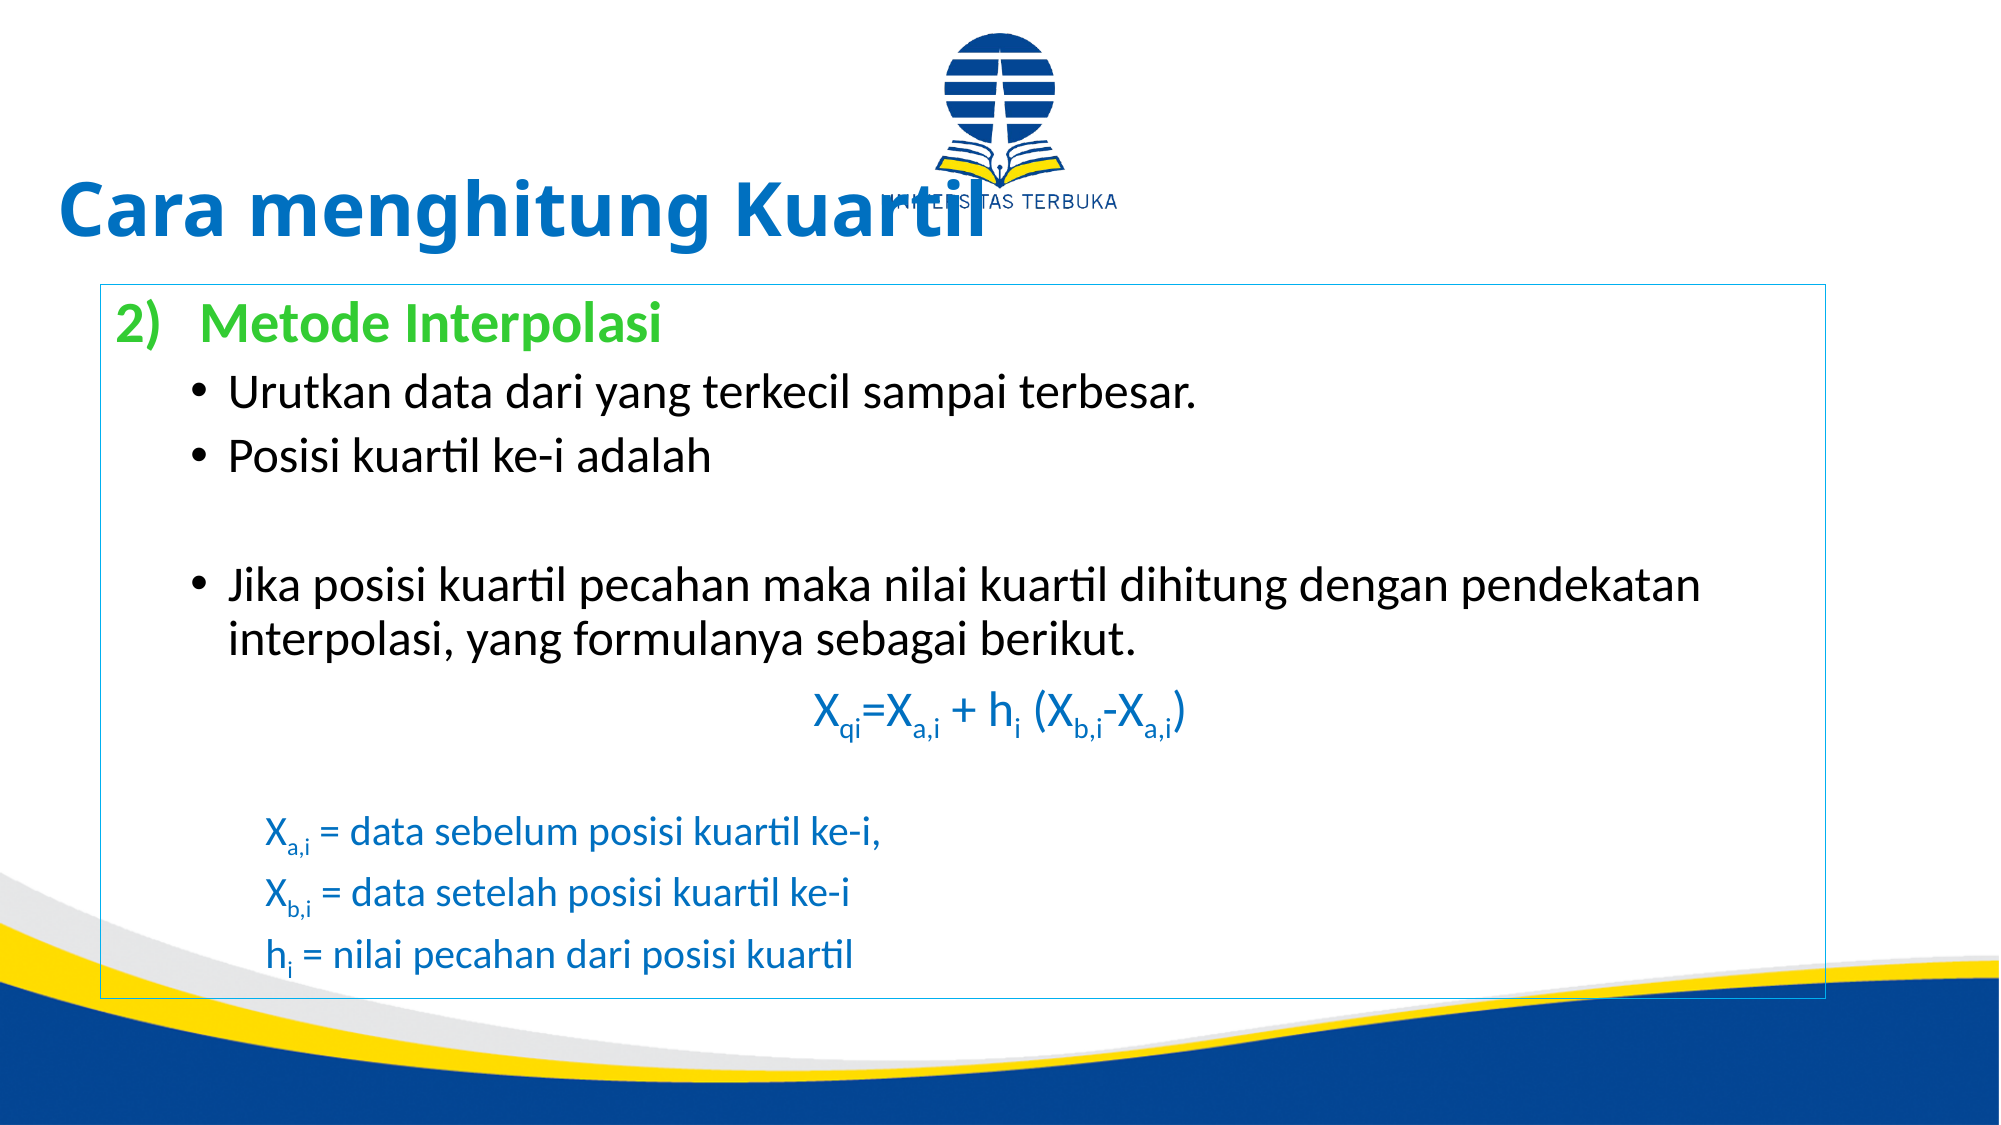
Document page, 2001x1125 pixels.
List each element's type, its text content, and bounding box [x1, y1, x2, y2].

picture [102, 871, 1824, 997]
title Cara menghitung Kuartil [42, 192, 1768, 283]
picture [0, 871, 2000, 1125]
picture [877, 0, 1123, 245]
